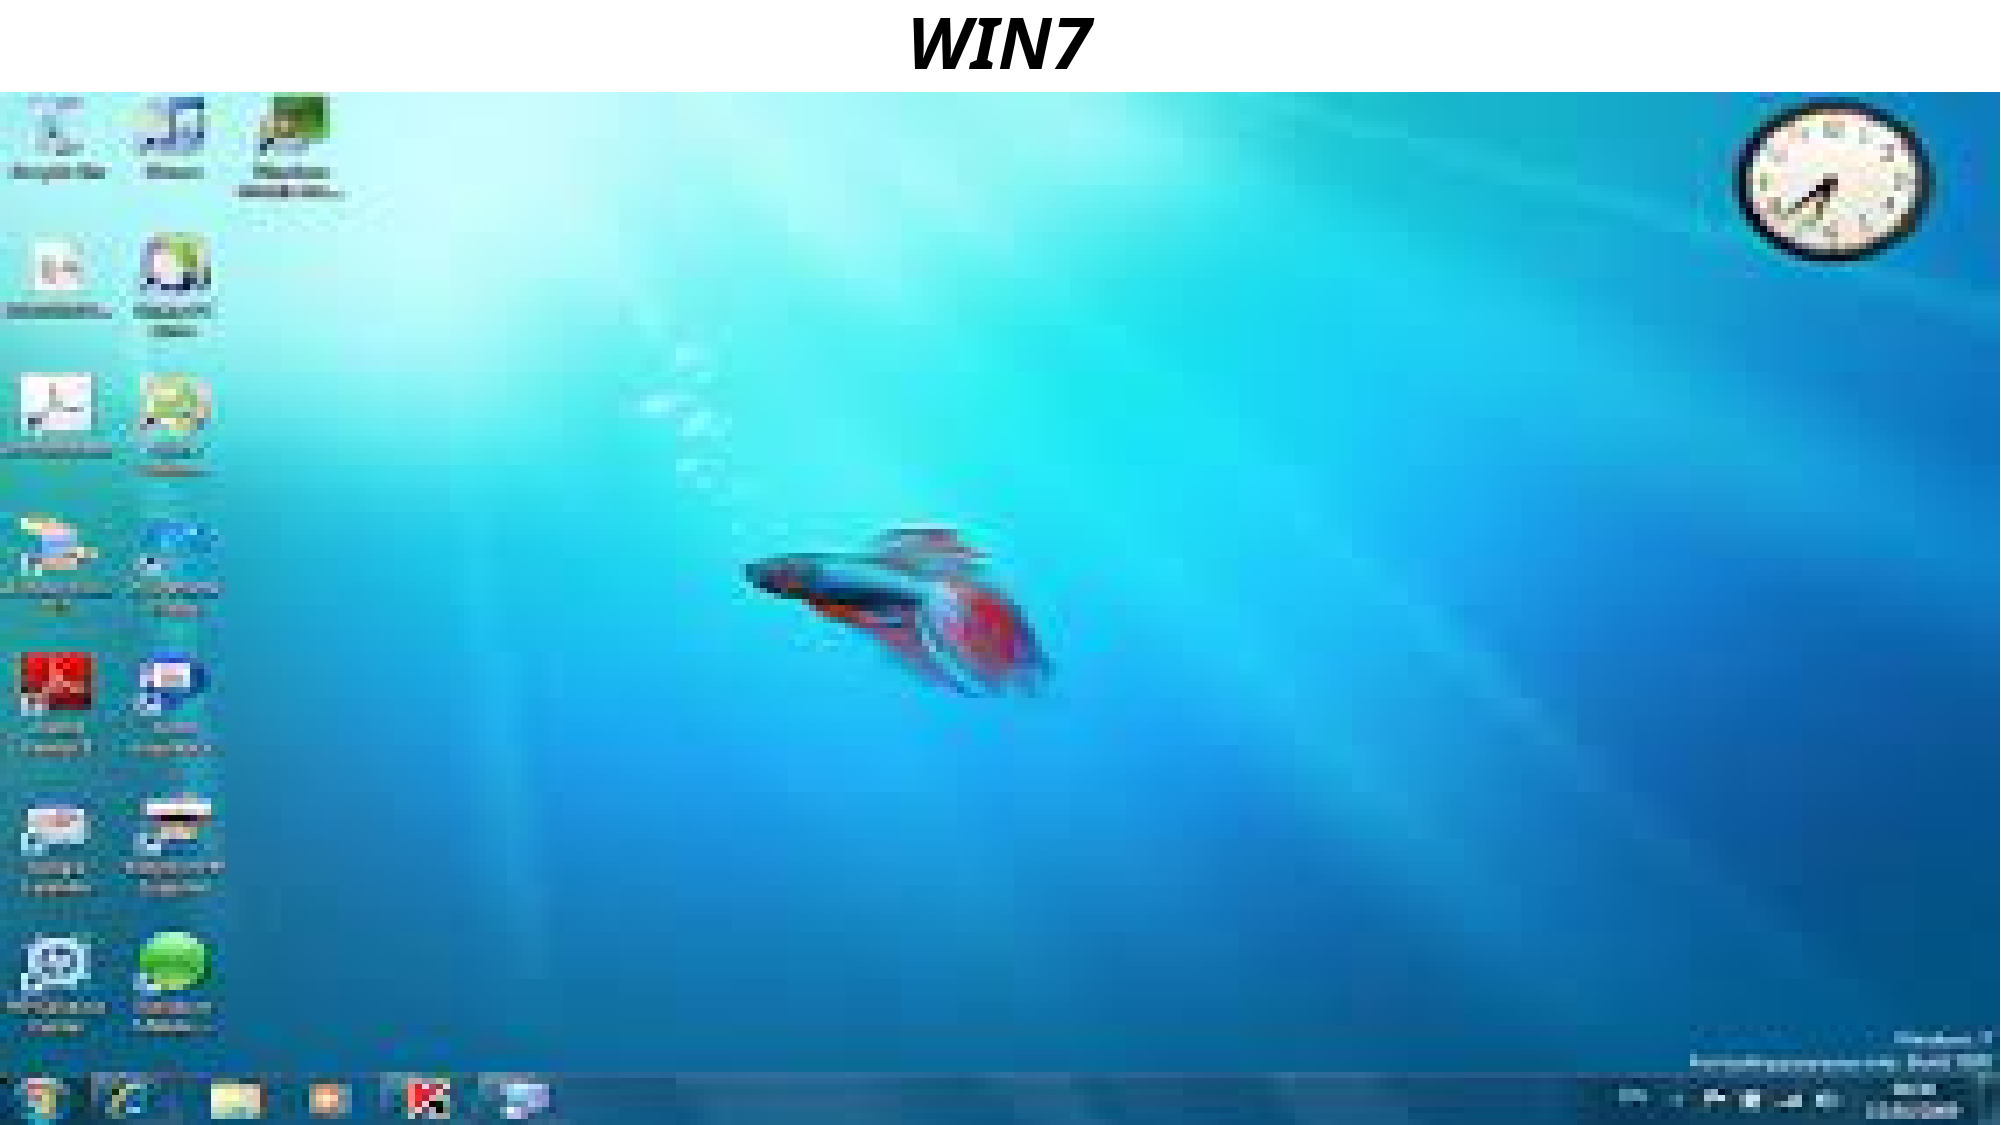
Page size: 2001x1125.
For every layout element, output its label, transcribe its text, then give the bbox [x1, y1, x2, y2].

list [0, 92, 2000, 1125]
title WIN7 [137, 0, 1863, 92]
